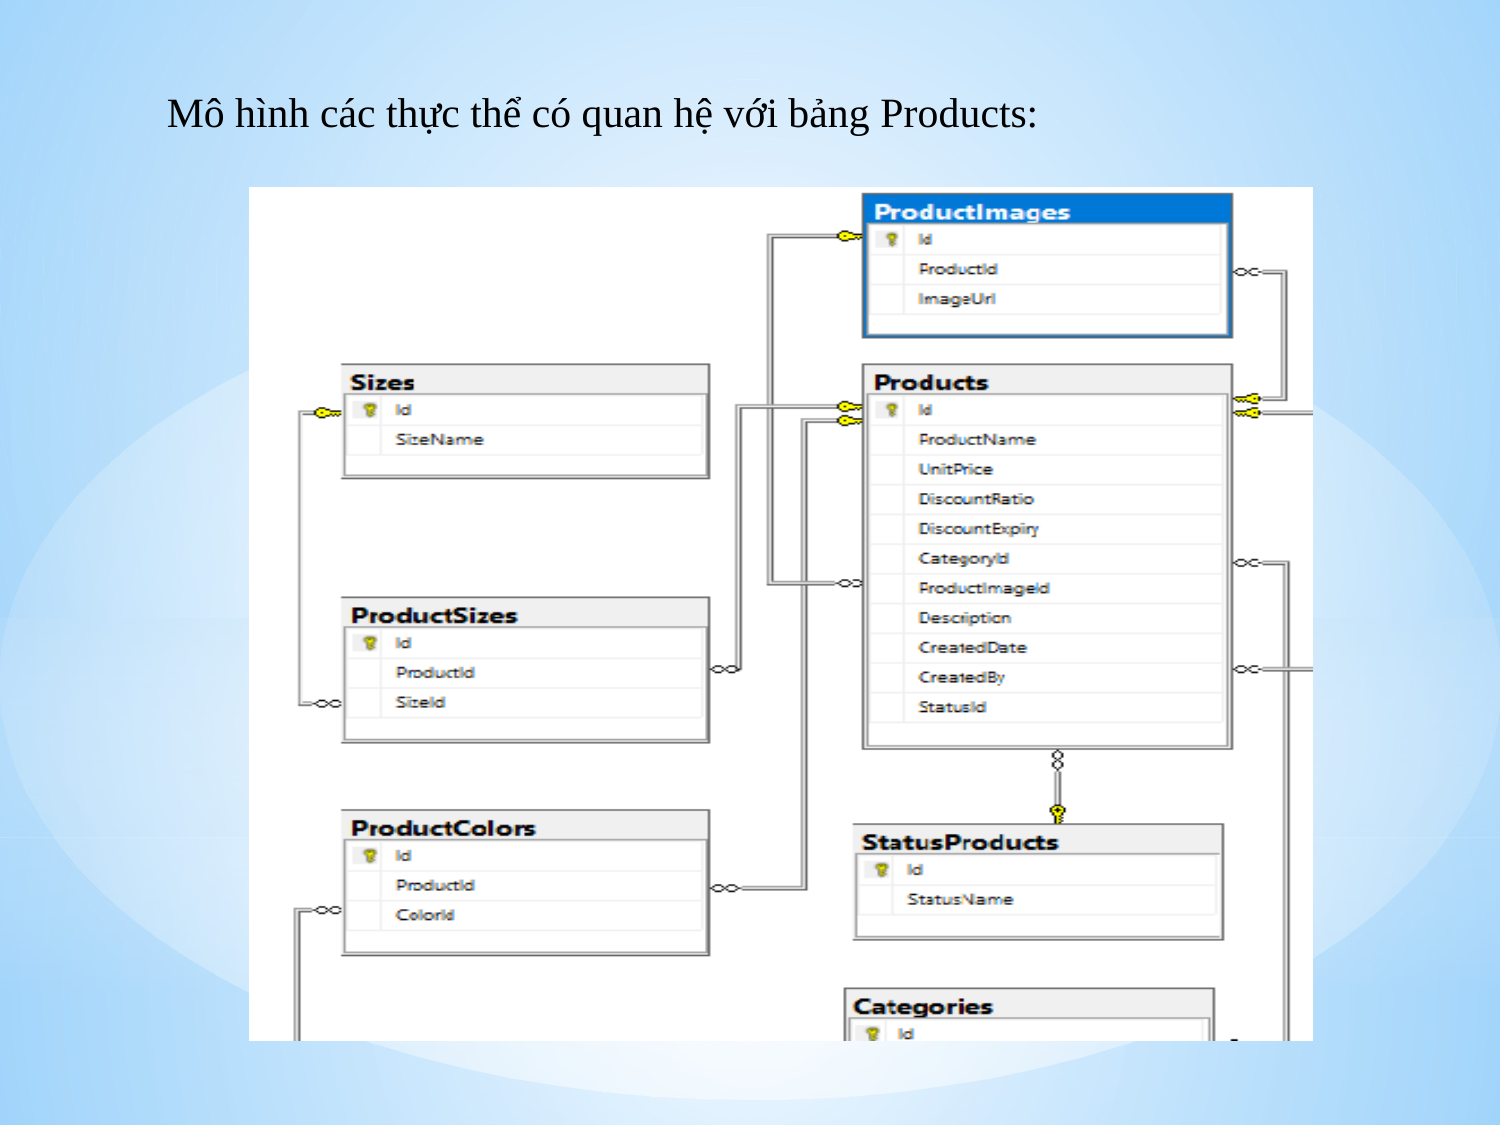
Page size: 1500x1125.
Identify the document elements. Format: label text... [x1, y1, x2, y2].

picture [249, 187, 1313, 1041]
text_box Mô hình các thực thể có quan hệ với bảng Products: [152, 78, 1215, 143]
